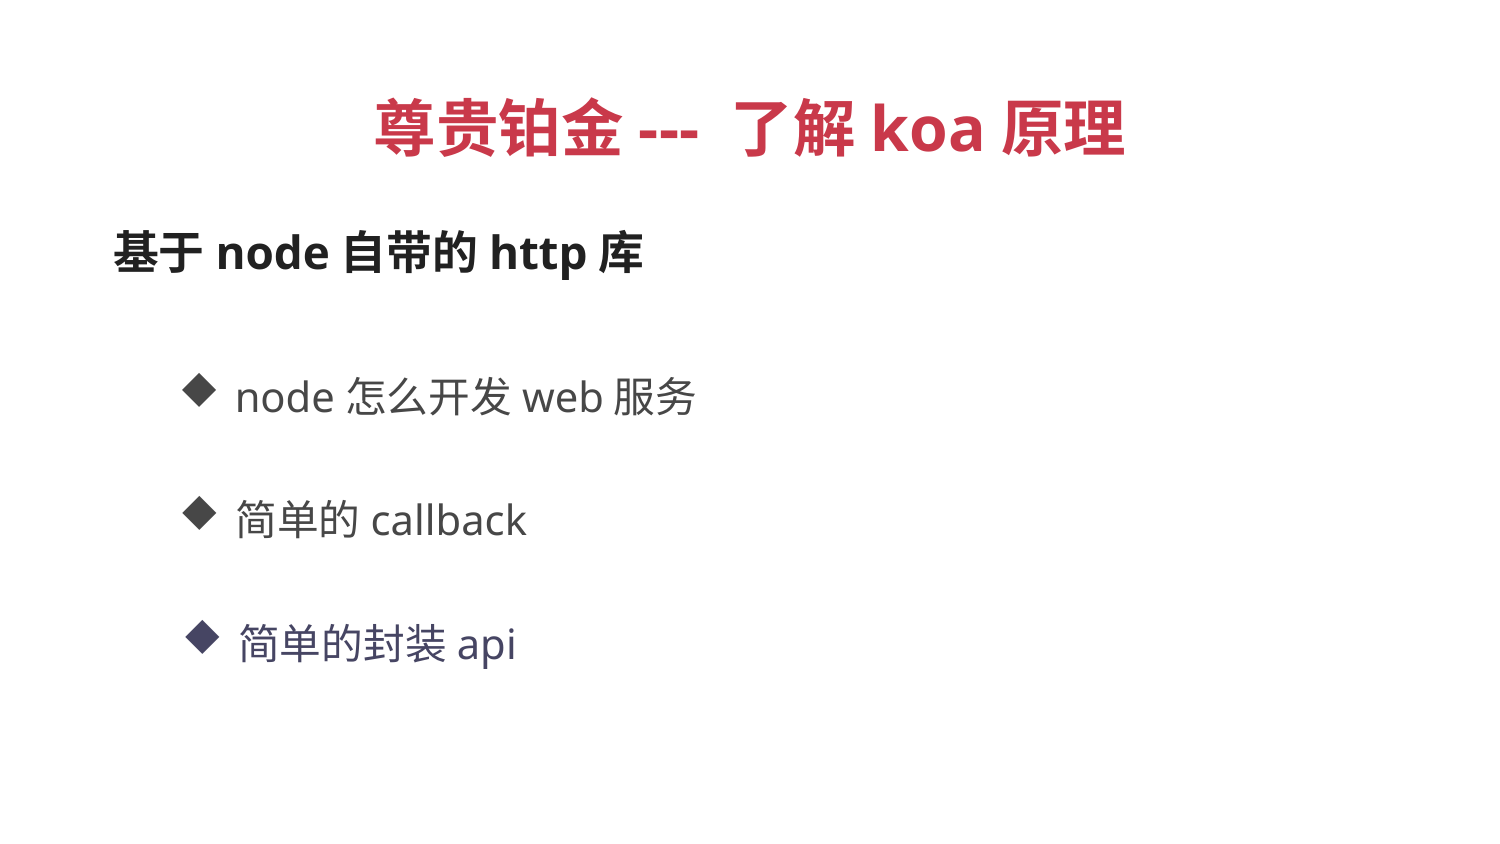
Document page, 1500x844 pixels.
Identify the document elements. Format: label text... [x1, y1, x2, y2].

text_box 简单的封装api [91, 610, 1497, 675]
list 基于node自带的http库 [76, 208, 1427, 293]
text_box node怎么开发web服务 [88, 363, 1494, 428]
text_box 简单的callback [89, 486, 1495, 552]
text_box 尊贵铂金--- 了解koa原理 [0, 81, 1500, 172]
